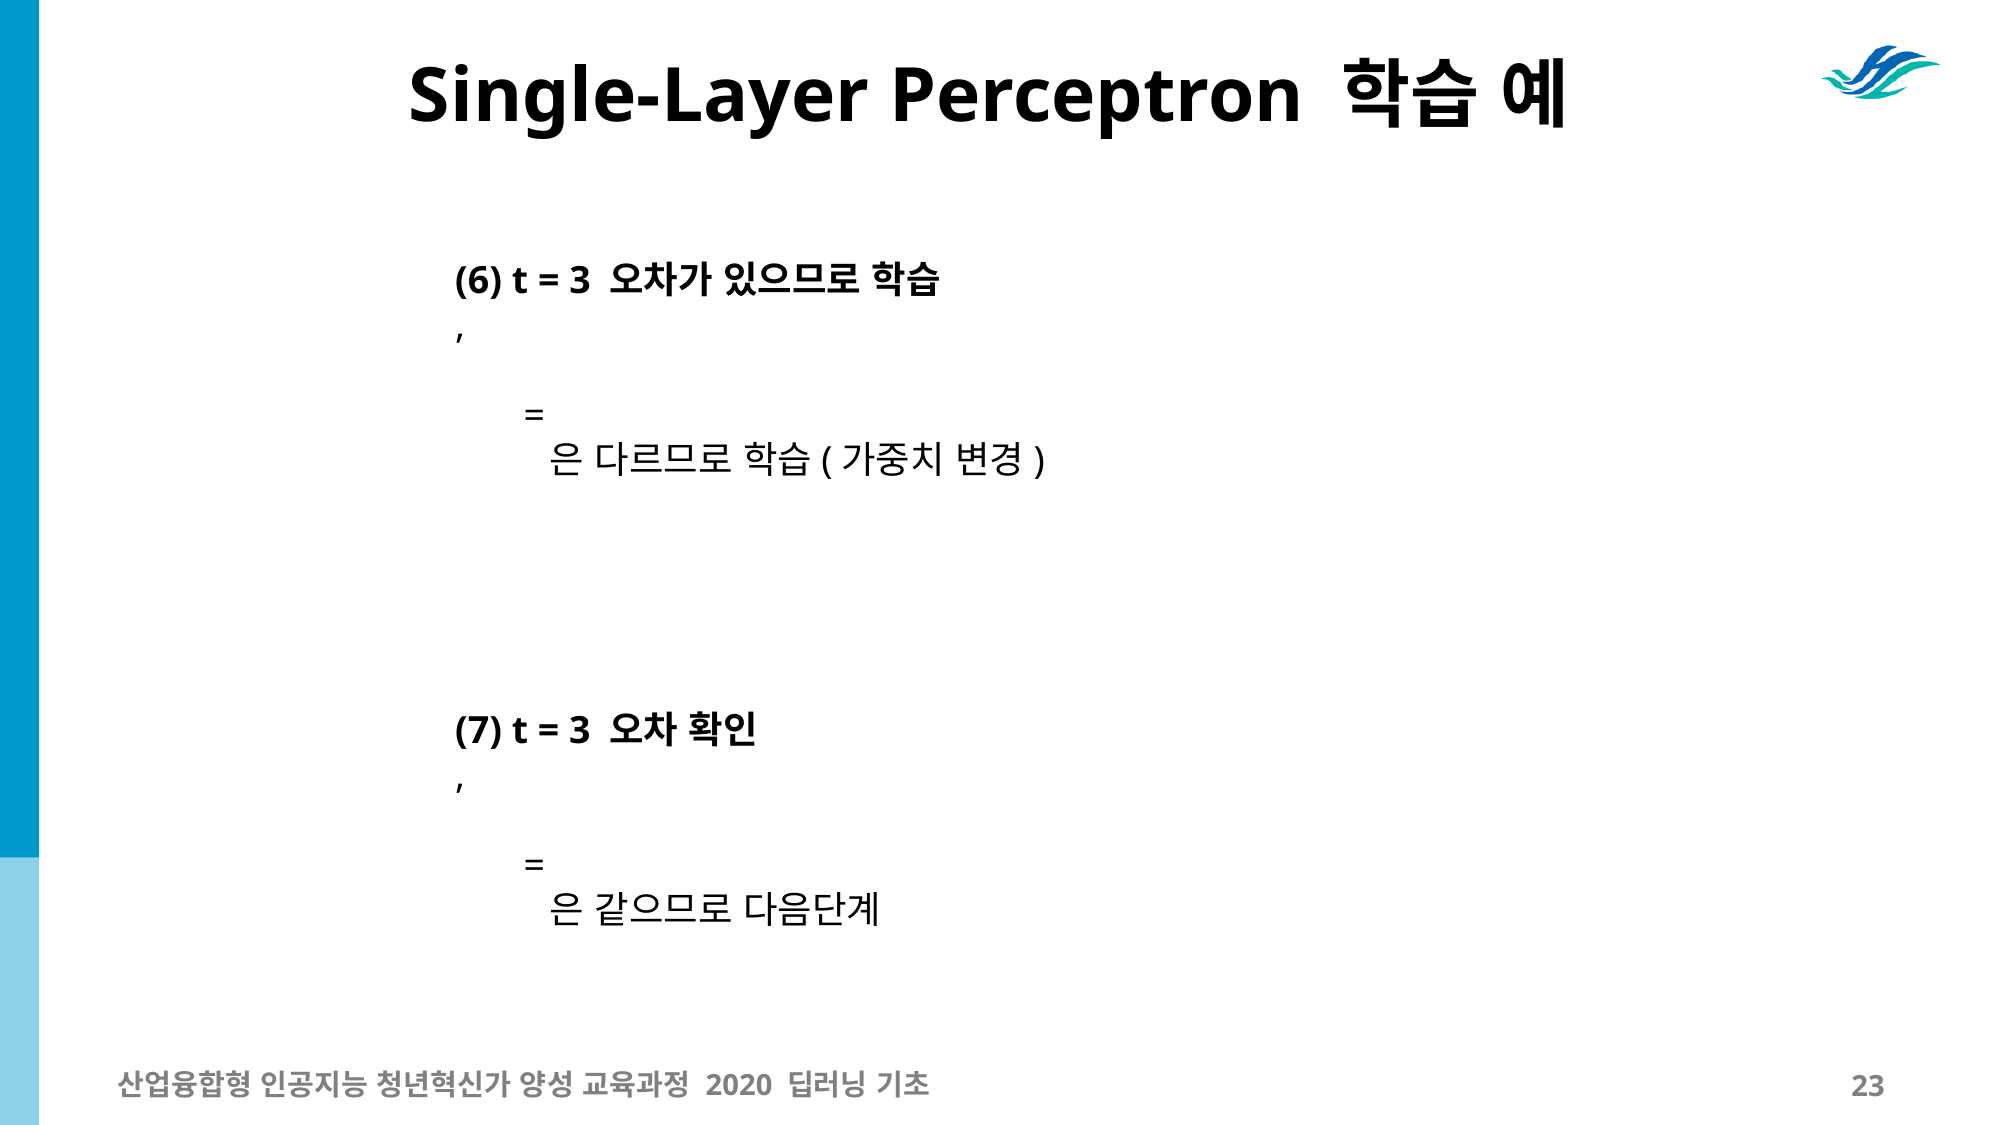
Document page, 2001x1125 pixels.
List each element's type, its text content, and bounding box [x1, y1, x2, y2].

picture [1900, 42, 1941, 101]
slide_number 23 [1433, 1059, 1901, 1103]
title Single-Layer Perceptron 학습 예 [99, 38, 1900, 144]
footer 산업융합형 인공지능 청년혁신가 양성 교육과정 2020 딥러닝 기초 [102, 1058, 1094, 1101]
